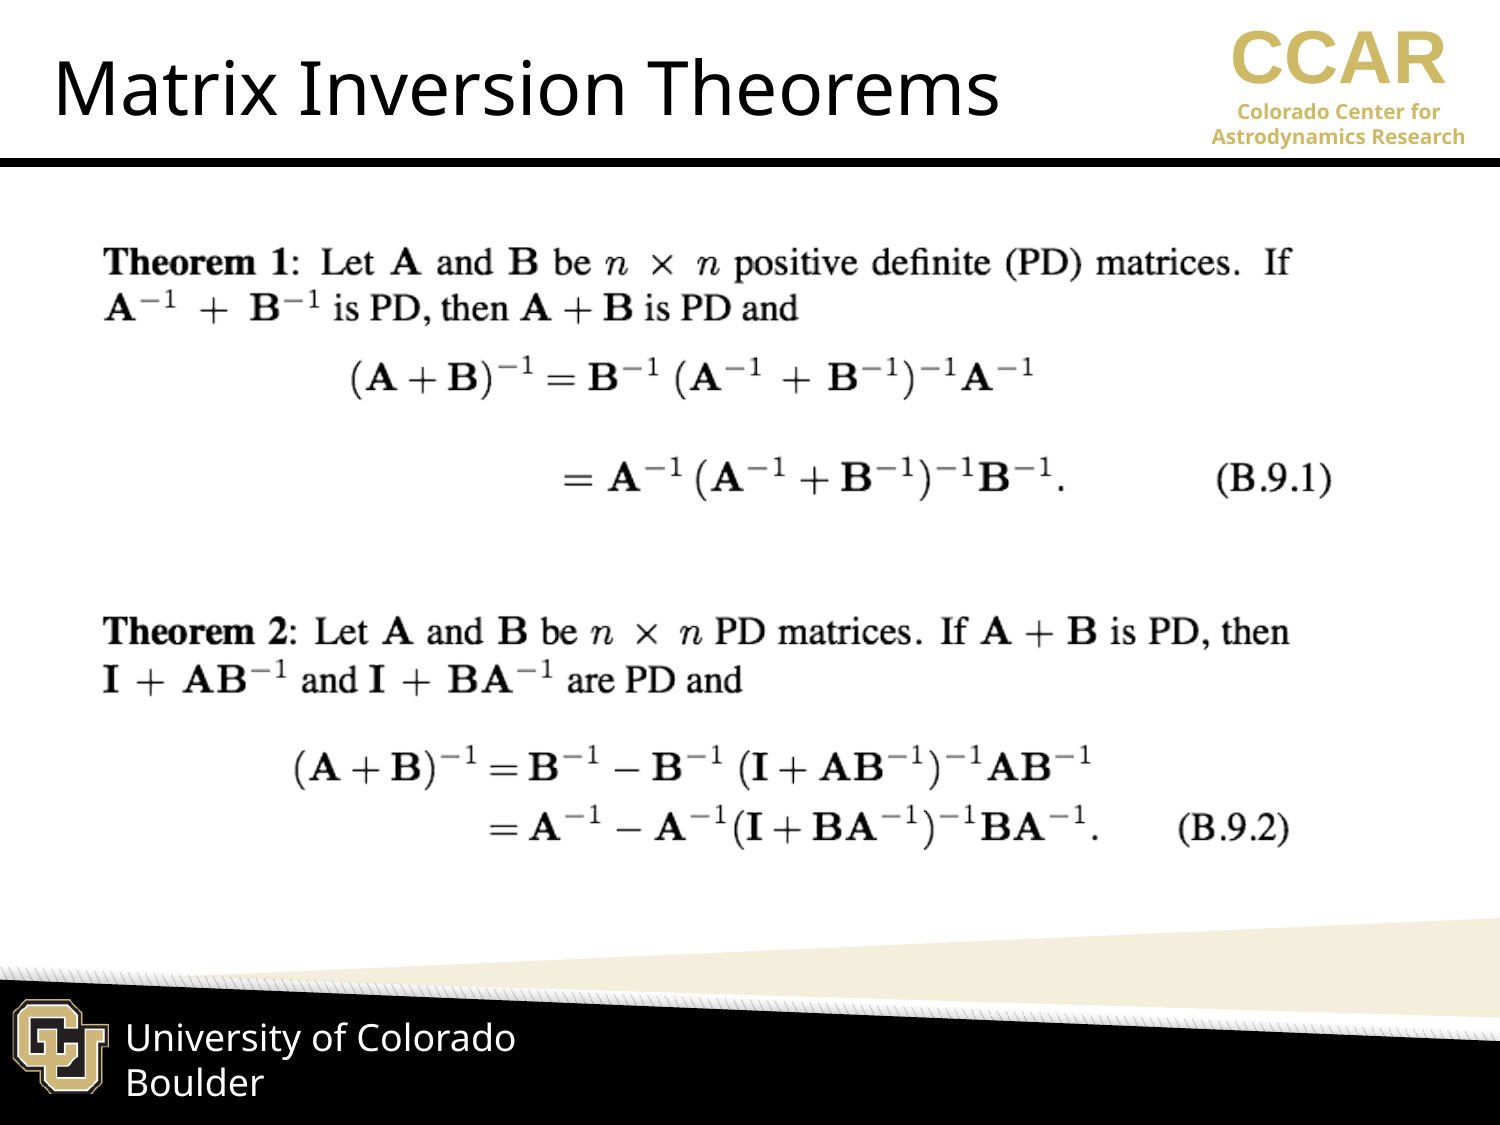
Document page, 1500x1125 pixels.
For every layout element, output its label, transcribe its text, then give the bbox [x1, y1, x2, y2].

picture [0, 212, 1500, 551]
picture [40, 600, 1353, 881]
text_box Matrix Inversion Theorems [52, 40, 1268, 131]
